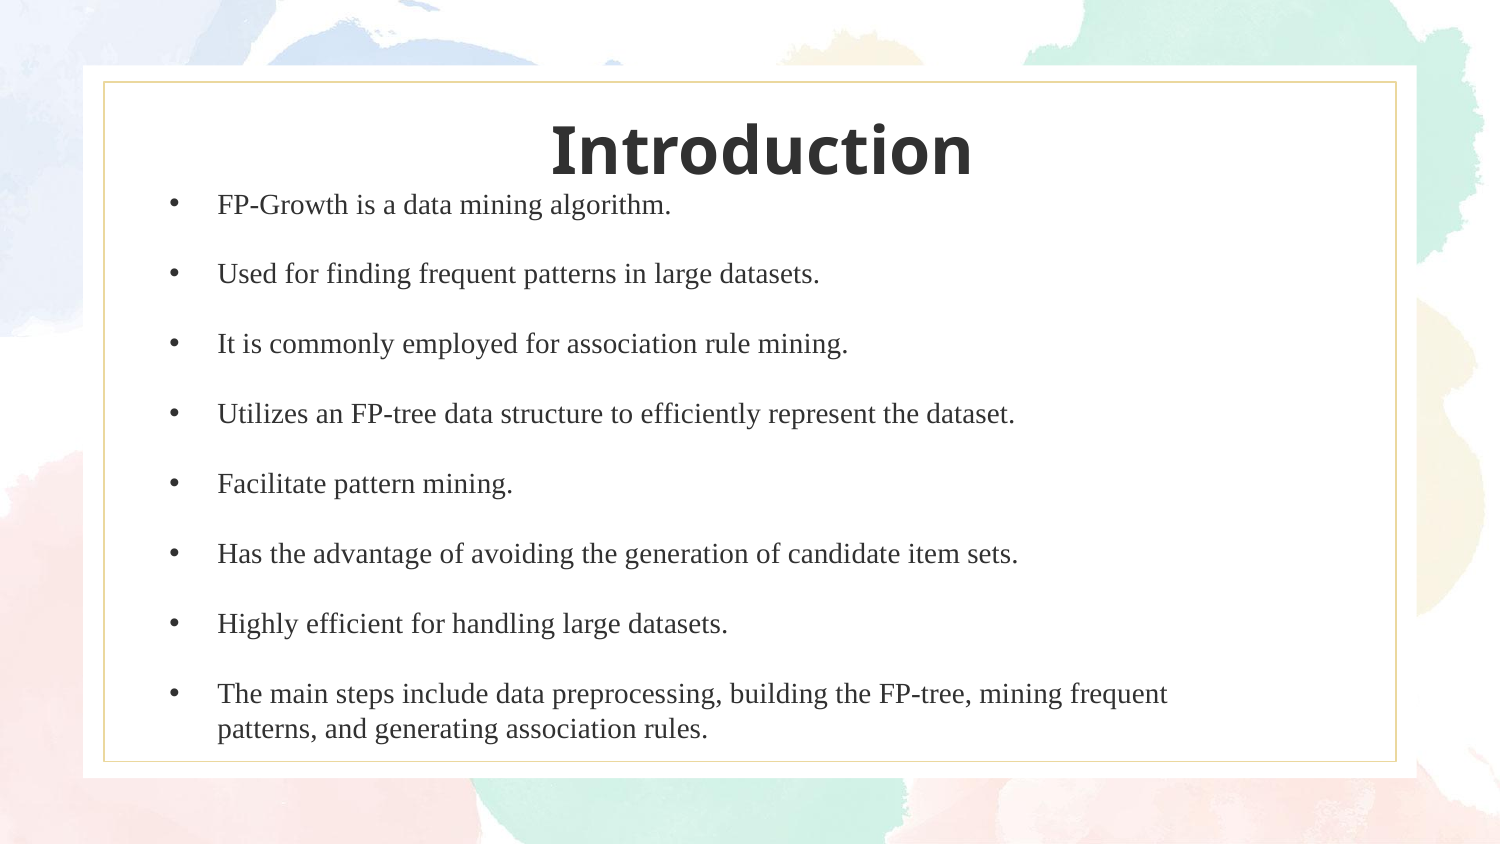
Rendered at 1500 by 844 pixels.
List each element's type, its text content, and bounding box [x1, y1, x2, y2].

title Introduction [153, 93, 1373, 188]
picture [0, 0, 1500, 844]
list FP-Growth is a data mining algorithm. Used for finding frequent patterns in large datasets. It is commonly employed for association rule mining. Utilizes an FP-tree data structure to efficiently represent the dataset. Facilitate pattern mining. Has the advantage of avoiding the generation of candidate item sets. Highly efficient for handling large datasets. The main steps include data preprocessing, building the FP-tree, mining frequent patterns, and generating association rules. [127, 169, 1219, 755]
